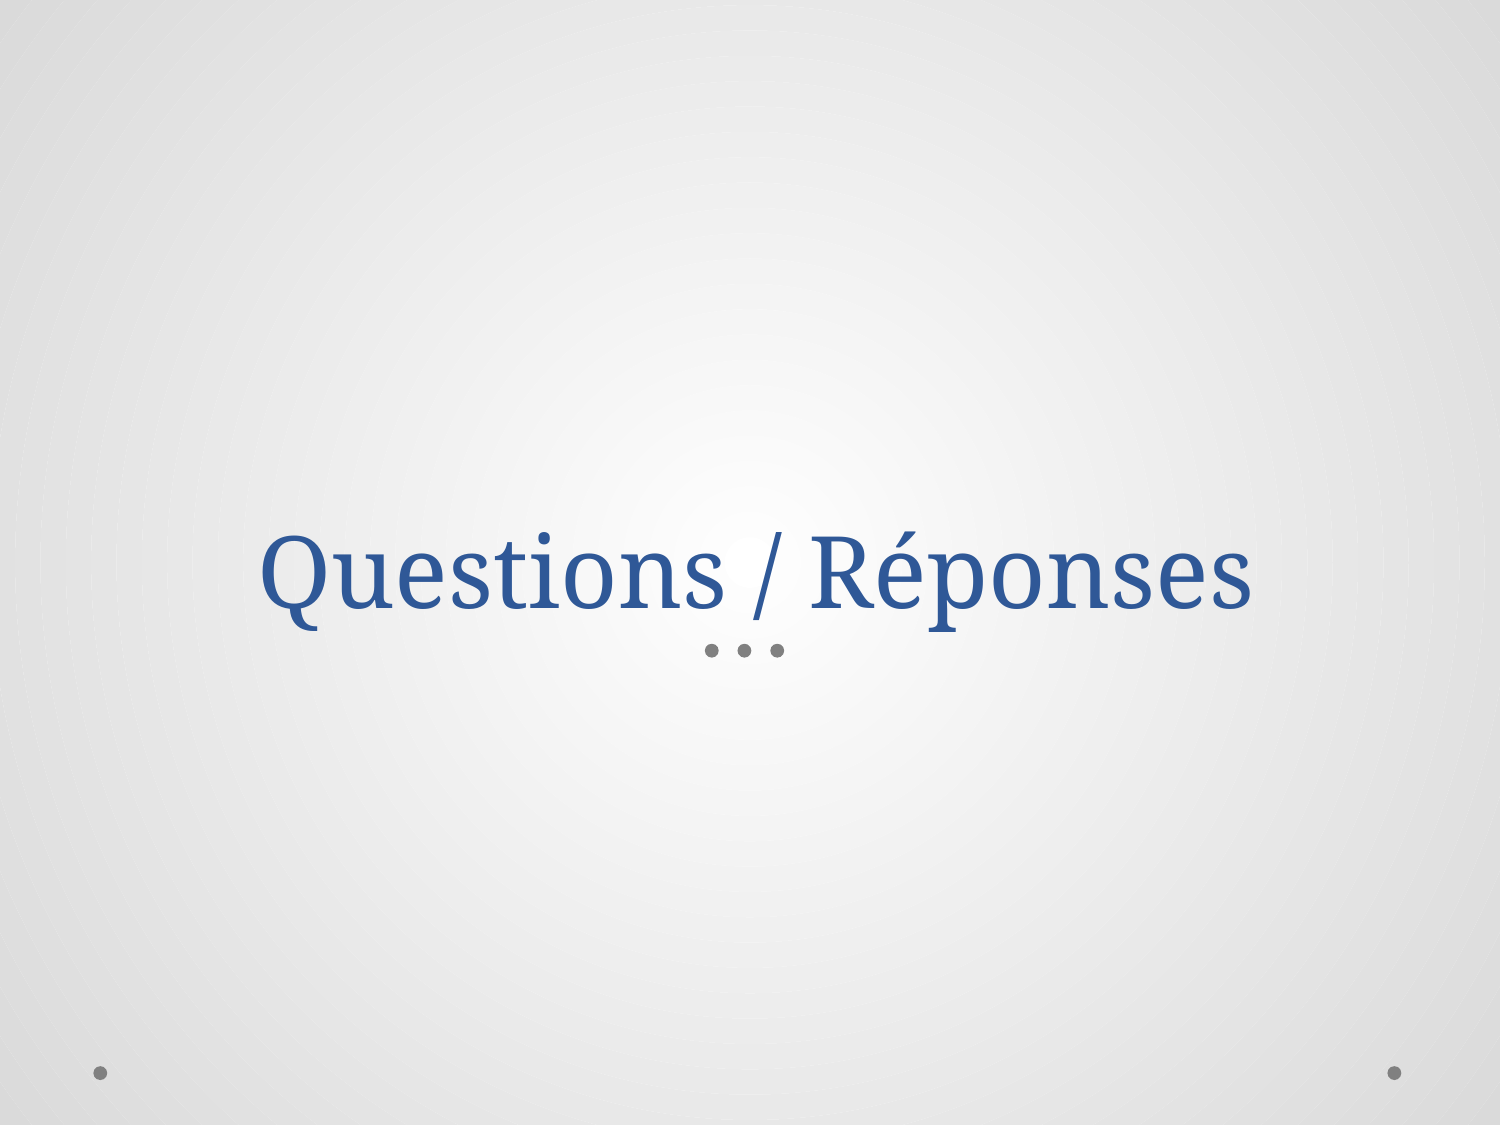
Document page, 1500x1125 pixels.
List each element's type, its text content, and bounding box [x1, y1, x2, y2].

title Questions / Réponses [118, 224, 1394, 636]
